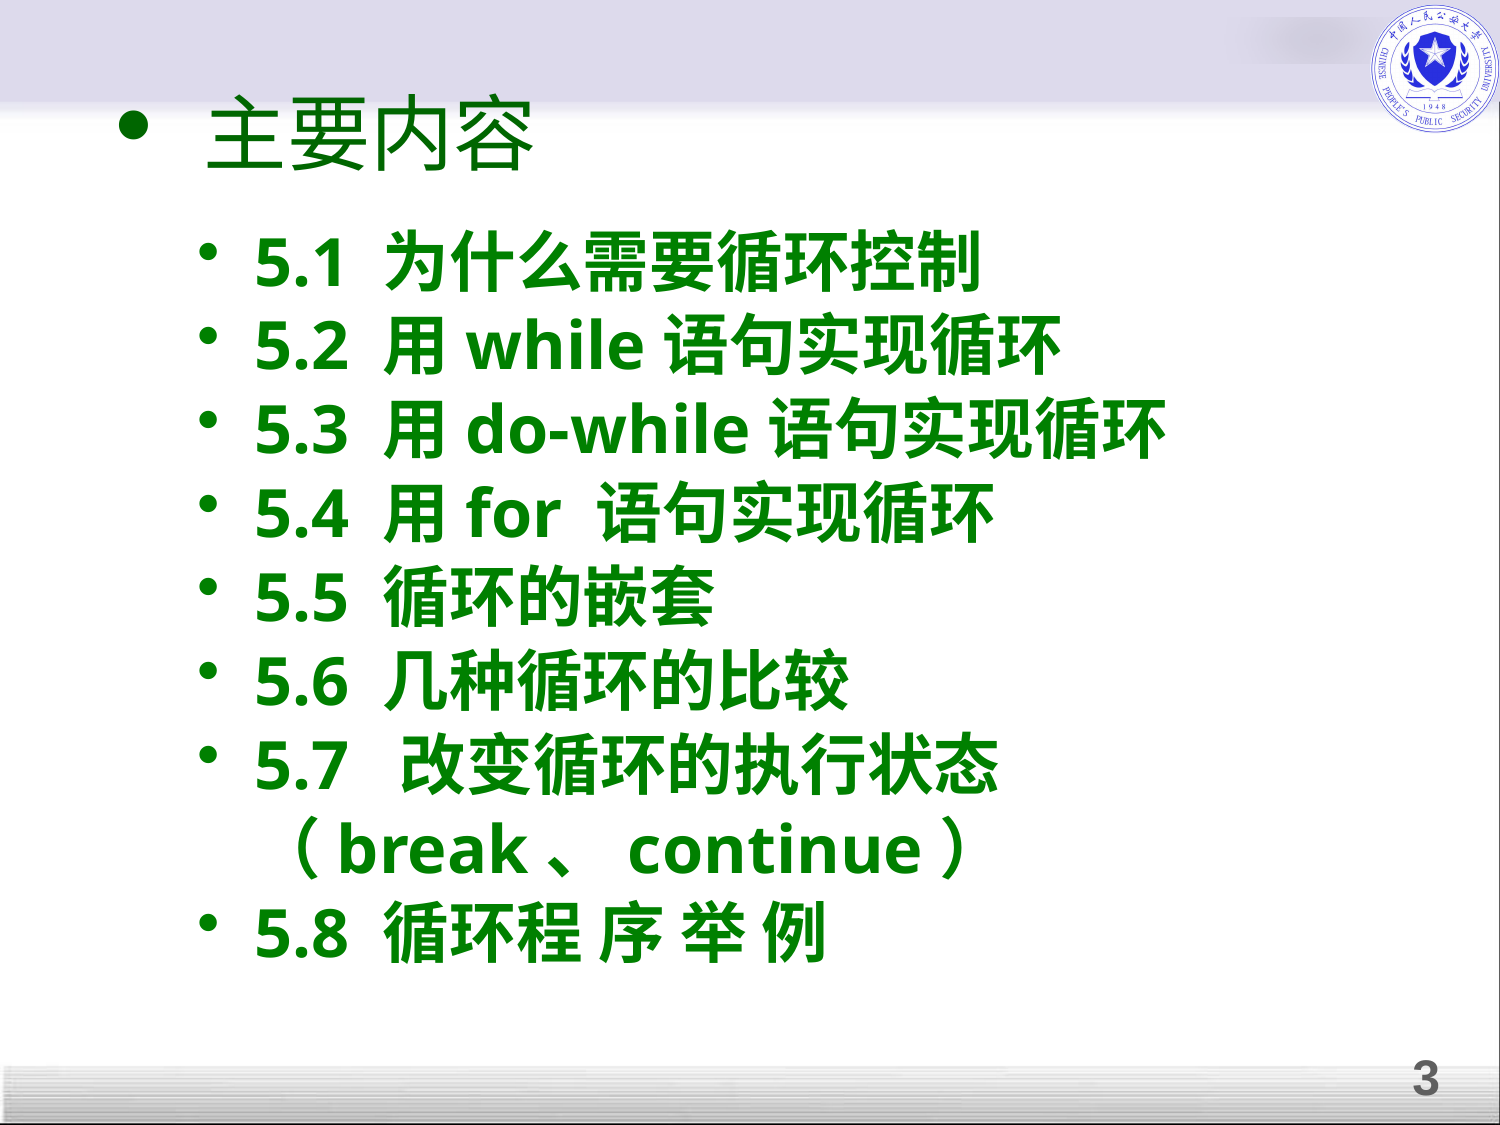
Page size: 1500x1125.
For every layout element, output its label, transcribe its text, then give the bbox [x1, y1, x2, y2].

text_box 主要内容 [100, 66, 1376, 197]
picture [1371, 5, 1499, 132]
picture [0, 102, 1500, 1125]
text_box 5.1 为什么需要循环控制 5.2 用while语句实现循环 5.3 用do-while语句实现循环 5.4 用for 语句实现循环 5.5 循环的嵌套 5.6 几种循环的比较 5.7 改变循环的执行状态（break、continue） 5.8 循环程 序 举 例 [183, 207, 1329, 976]
